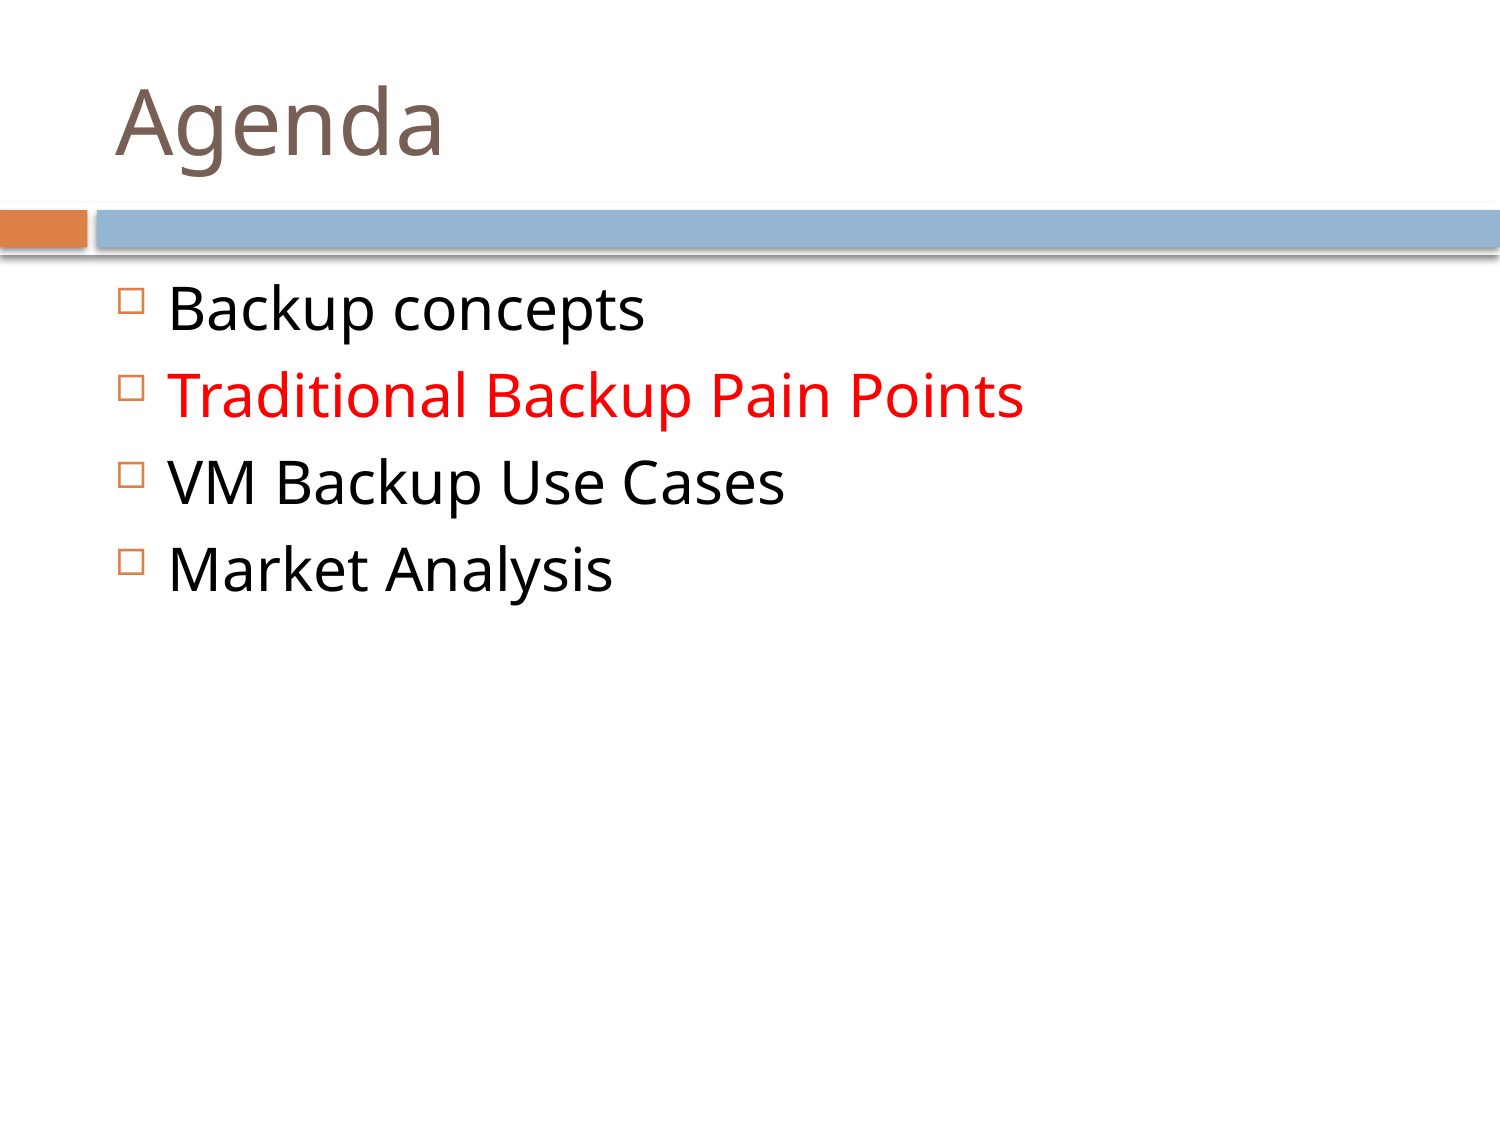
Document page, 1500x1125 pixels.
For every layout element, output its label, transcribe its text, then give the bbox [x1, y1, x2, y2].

list Backup concepts Traditional Backup Pain Points VM Backup Use Cases Market Analysis [100, 262, 1438, 1000]
title Agenda [100, 37, 1438, 200]
